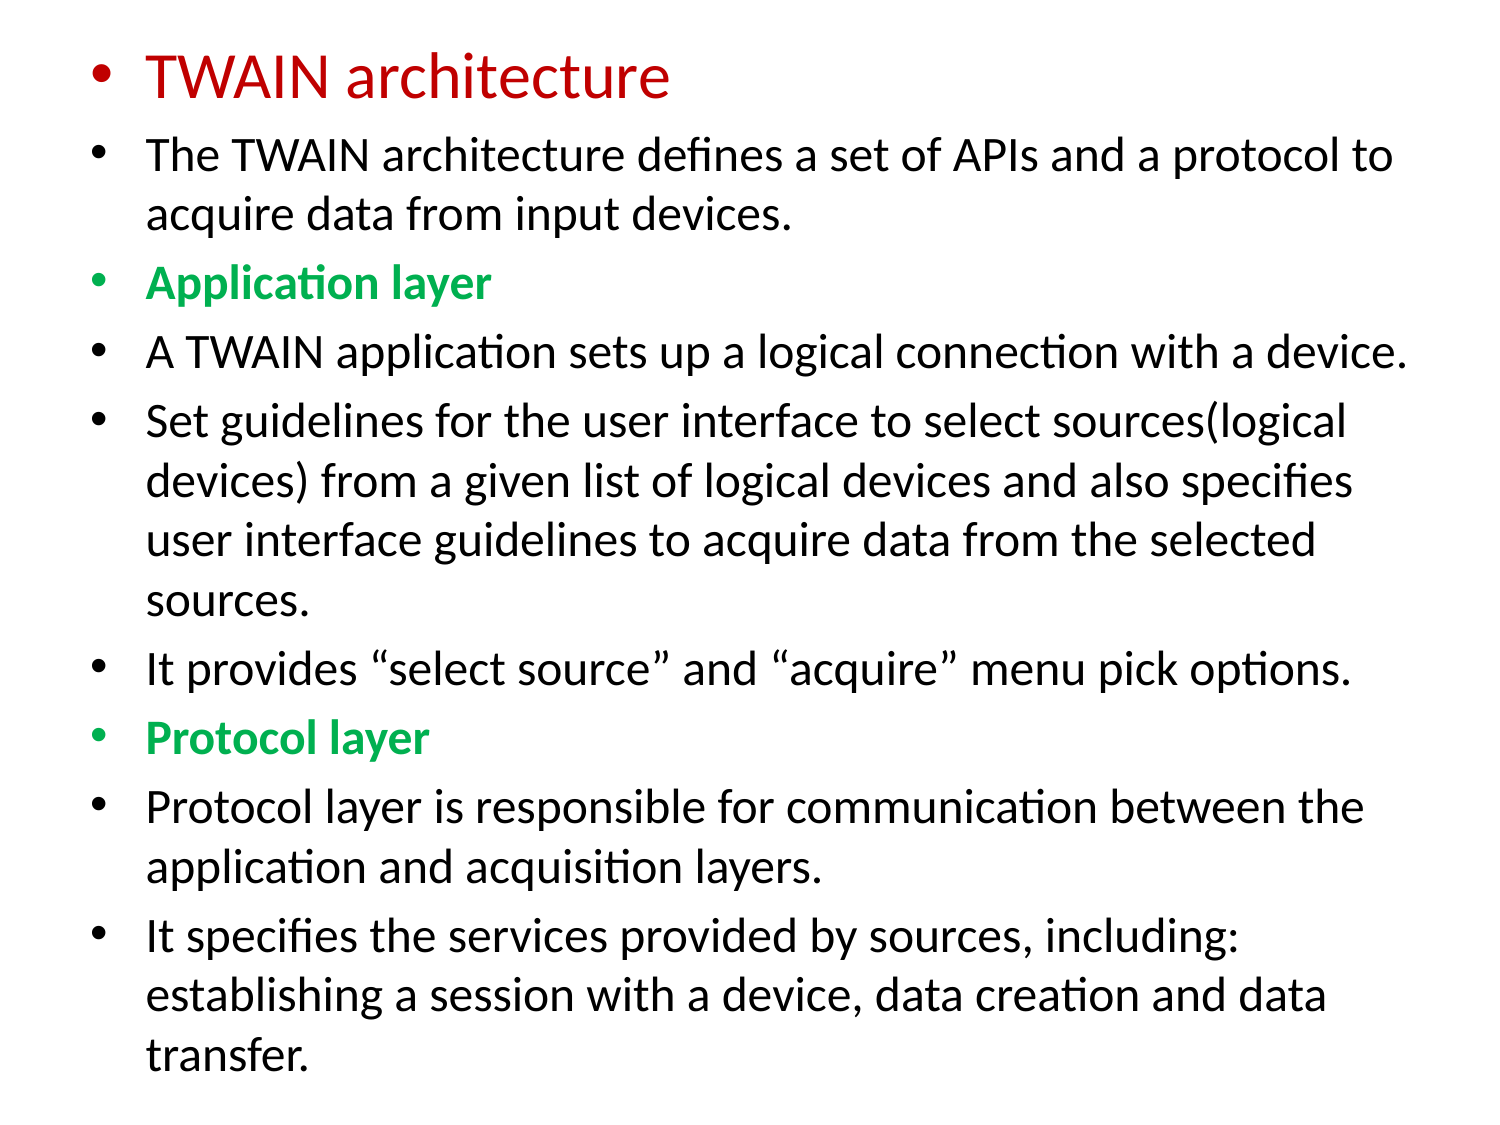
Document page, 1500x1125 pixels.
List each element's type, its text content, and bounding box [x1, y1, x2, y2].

list TWAIN architecture The TWAIN architecture defines a set of APIs and a protocol to acquire data from input devices. Application layer A TWAIN application sets up a logical connection with a device. Set guidelines for the user interface to select sources(logical devices) from a given list of logical devices and also specifies user interface guidelines to acquire data from the selected sources. It provides “select source” and “acquire” menu pick options. Protocol layer Protocol layer is responsible for communication between the application and acquisition layers. It specifies the services provided by sources, including: establishing a session with a device, data creation and data transfer. [75, 24, 1425, 1100]
